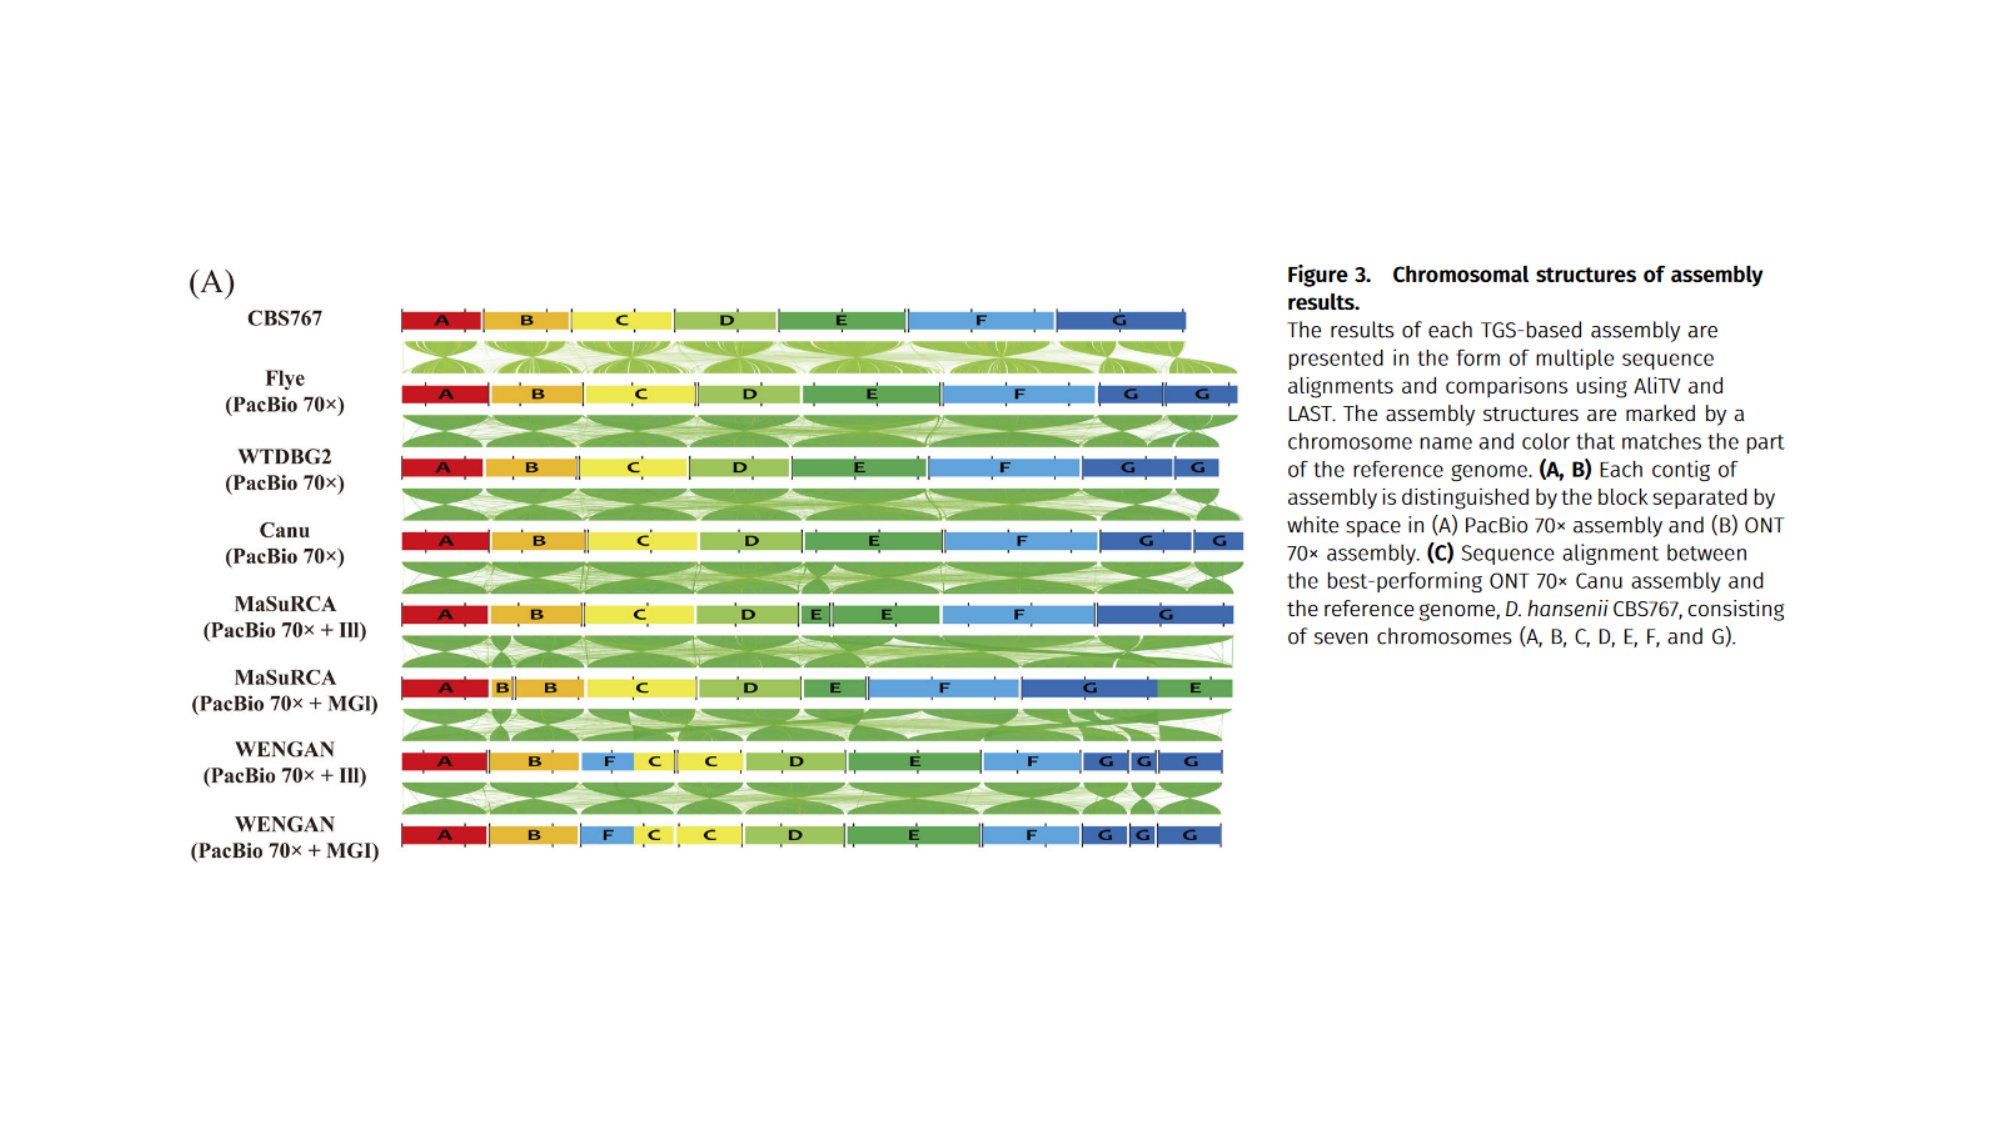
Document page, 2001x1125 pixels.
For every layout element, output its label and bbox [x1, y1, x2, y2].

picture [96, 261, 1904, 864]
